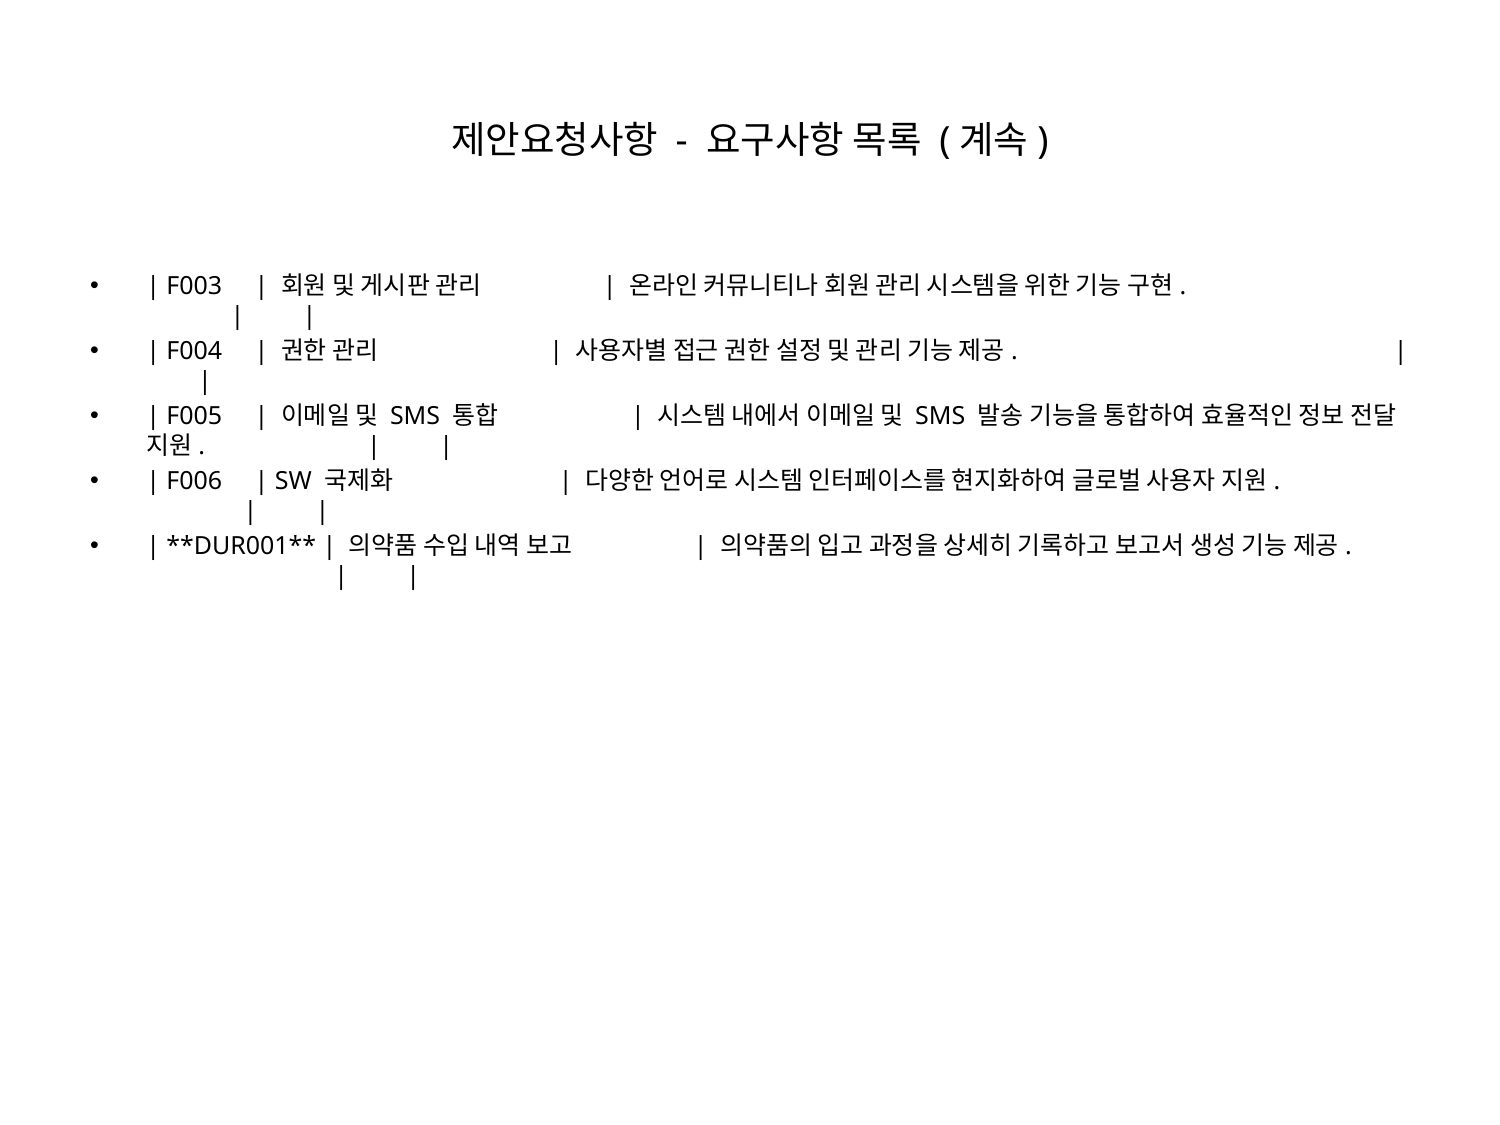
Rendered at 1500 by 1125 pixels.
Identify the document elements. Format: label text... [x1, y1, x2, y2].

list | F003 | 회원 및 게시판 관리 | 온라인 커뮤니티나 회원 관리 시스템을 위한 기능 구현. | | | F004 | 권한 관리 | 사용자별 접근 권한 설정 및 관리 기능 제공. | | | F005 | 이메일 및 SMS 통합 | 시스템 내에서 이메일 및 SMS 발송 기능을 통합하여 효율적인 정보 전달 지원. | | | F006 | SW 국제화 | 다양한 언어로 시스템 인터페이스를 현지화하여 글로벌 사용자 지원. | | | **DUR001** | 의약품 수입 내역 보고 | 의약품의 입고 과정을 상세히 기록하고 보고서 생성 기능 제공. | | [75, 262, 1425, 1005]
title 제안요청사항 - 요구사항 목록 (계속) [75, 45, 1425, 233]
